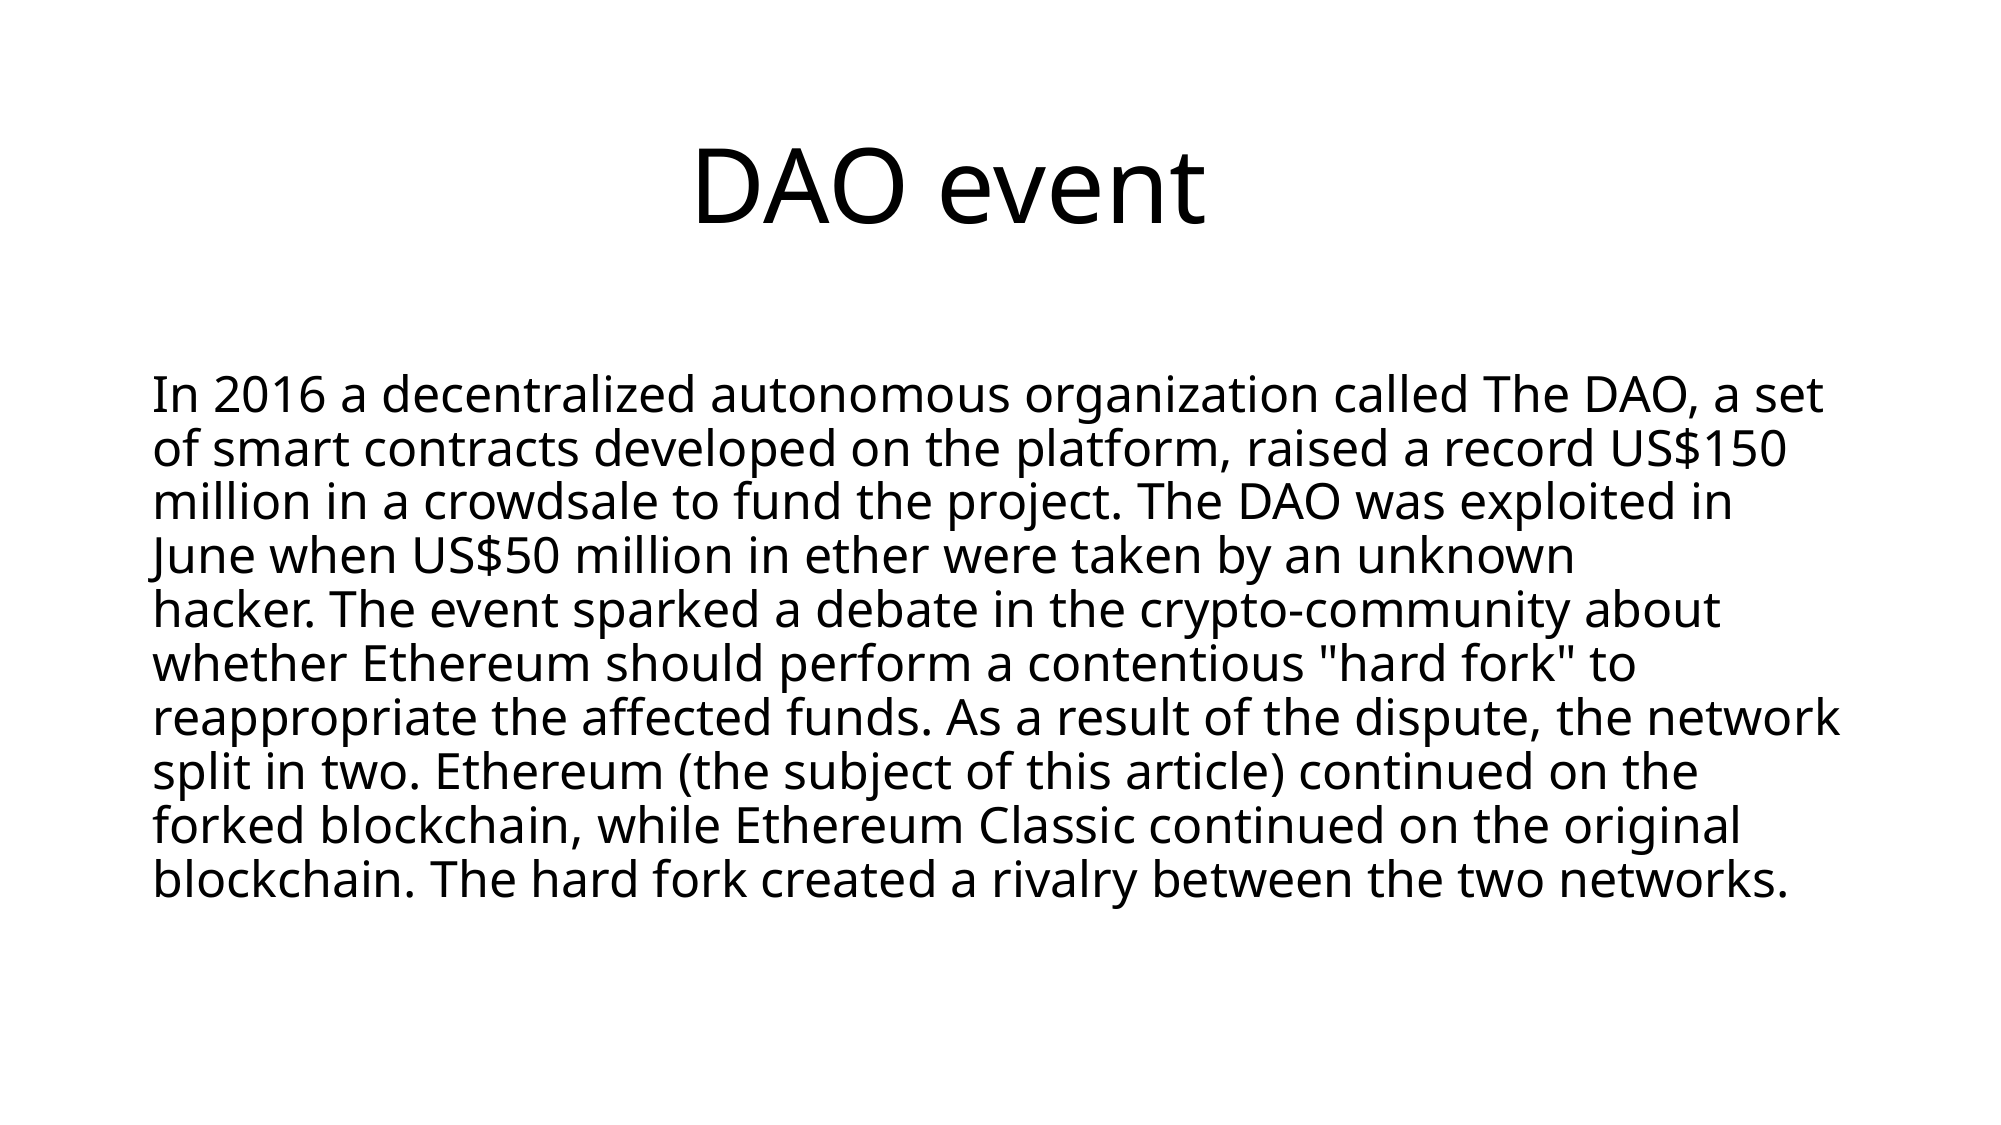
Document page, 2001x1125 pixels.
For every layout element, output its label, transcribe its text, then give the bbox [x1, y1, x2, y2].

list In 2016 a decentralized autonomous organization called The DAO, a set of smart contracts developed on the platform, raised a record US$150 million in a crowdsale to fund the project. The DAO was exploited in June when US$50 million in ether were taken by an unknown hacker. The event sparked a debate in the crypto-community about whether Ethereum should perform a contentious "hard fork" to reappropriate the affected funds. As a result of the dispute, the network split in two. Ethereum (the subject of this article) continued on the forked blockchain, while Ethereum Classic continued on the original blockchain. The hard fork created a rivalry between the two networks. [137, 361, 1863, 1076]
text_box DAO event [675, 111, 1223, 252]
